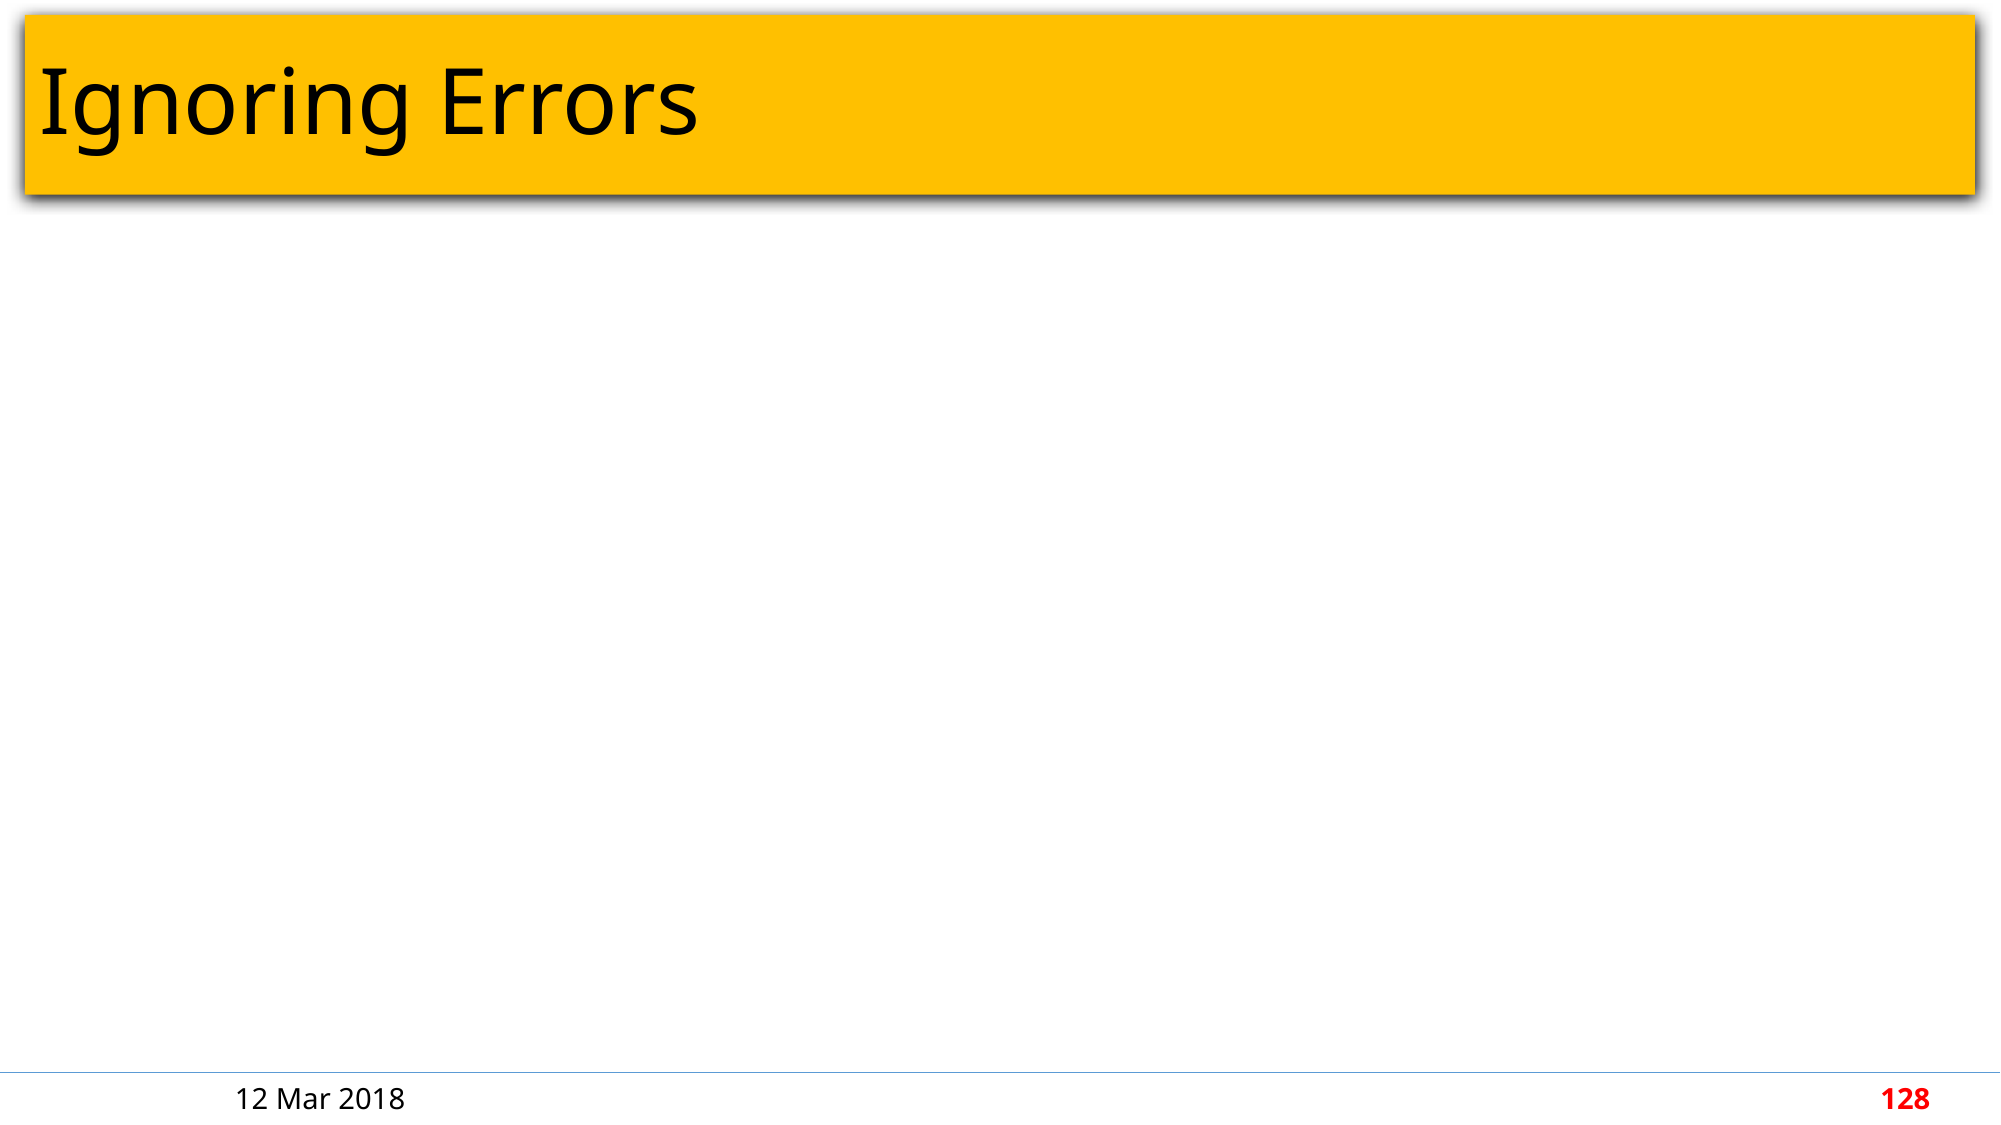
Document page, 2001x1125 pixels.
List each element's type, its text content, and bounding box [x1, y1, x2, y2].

slide_number 128 [1495, 1072, 1946, 1115]
title Ignoring Errors [24, 14, 1975, 195]
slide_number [220, 1072, 671, 1115]
